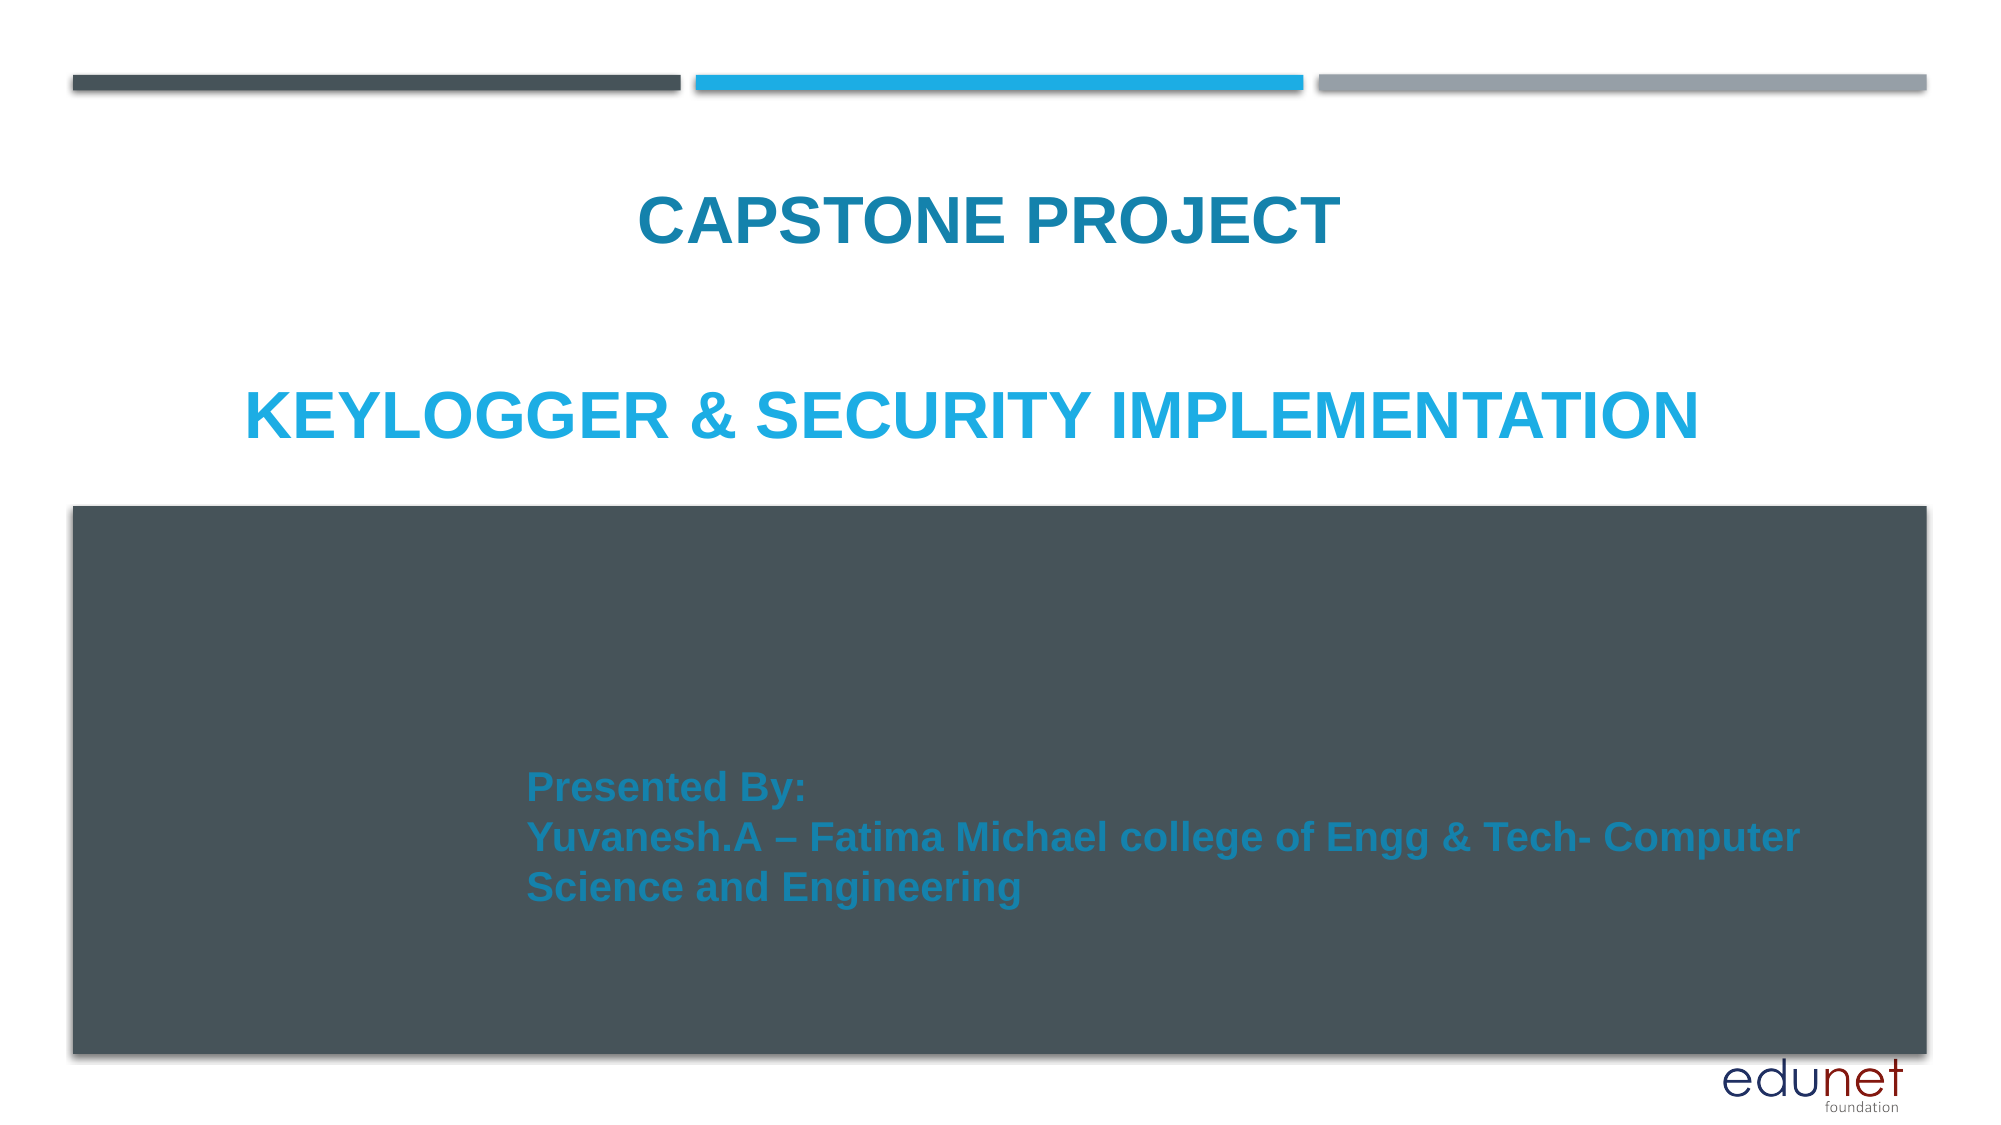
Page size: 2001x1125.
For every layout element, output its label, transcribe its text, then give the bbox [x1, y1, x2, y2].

picture [1719, 1056, 1905, 1116]
title Keylogger & security implementation [222, 298, 1723, 460]
text_box Presented By: Yuvanesh.A – Fatima Michael college of Engg & Tech- Computer Science and Engineering [511, 752, 1821, 918]
text_box CAPSTONE PROJECT [0, 169, 2000, 265]
